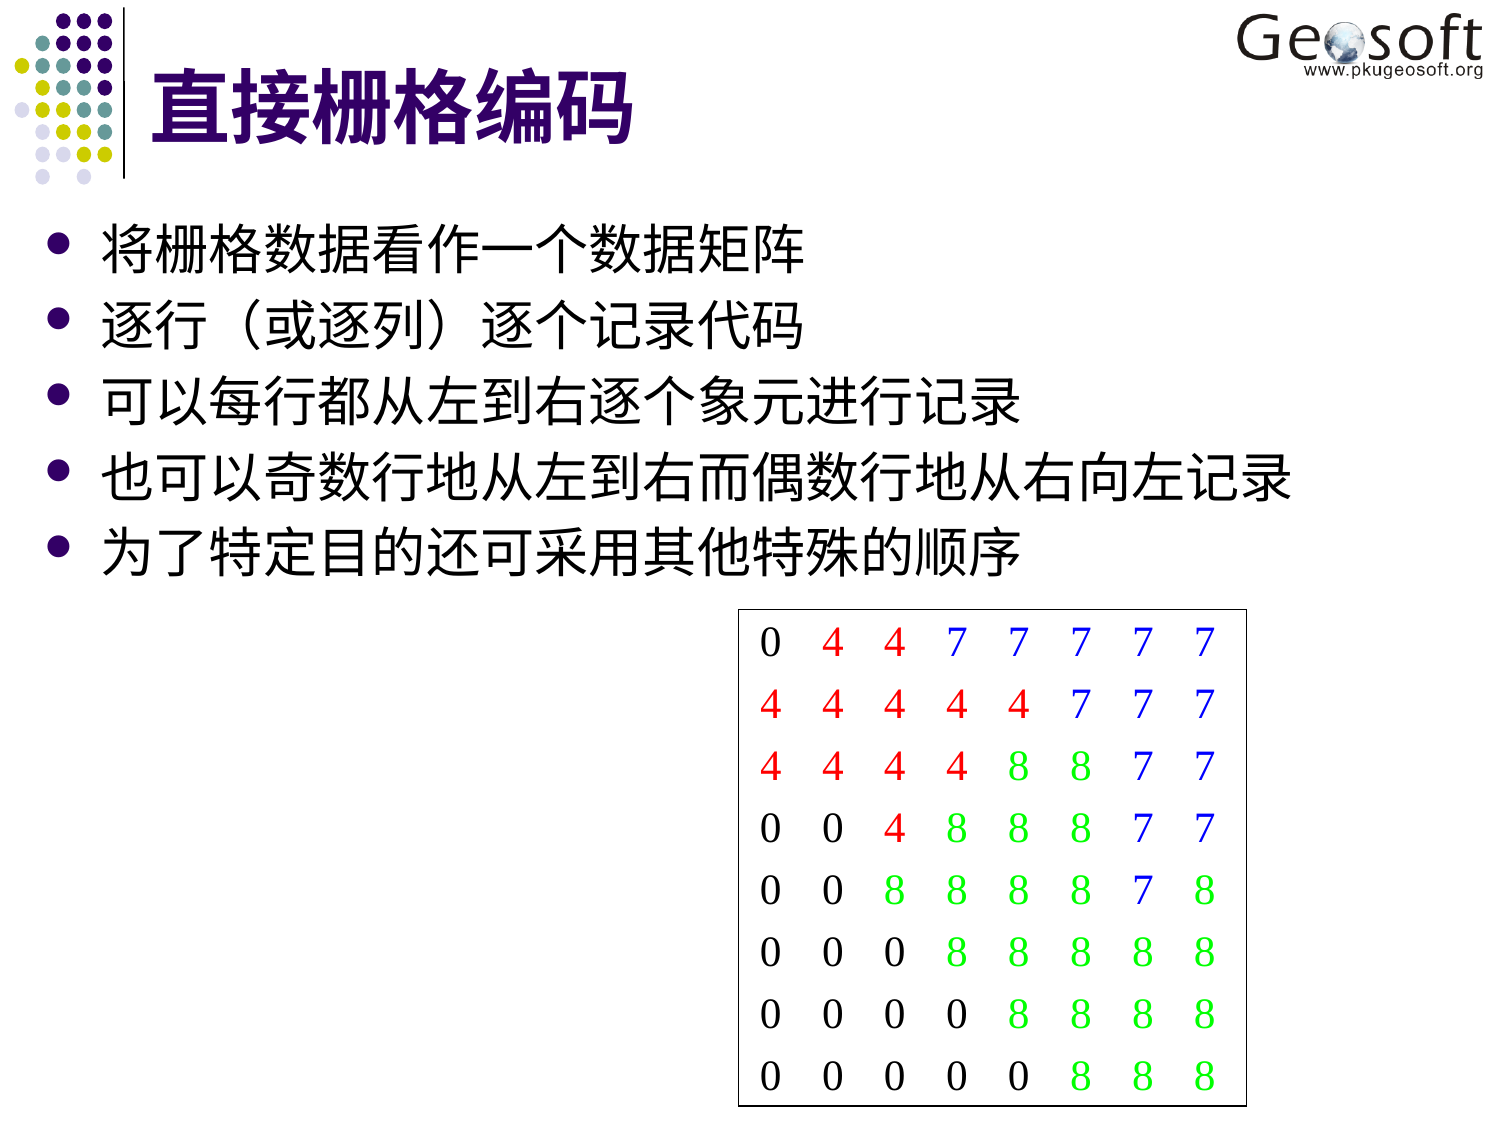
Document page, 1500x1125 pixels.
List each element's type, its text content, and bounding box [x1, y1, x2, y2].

list 将栅格数据看作一个数据矩阵 逐行（或逐列）逐个记录代码 可以每行都从左到右逐个象元进行记录 也可以奇数行地从左到右而偶数行地从右向左记录 为了特定目的还可采用其他特殊的顺序 [29, 208, 1471, 1094]
title 直接栅格编码 [134, 20, 1400, 161]
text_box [738, 609, 1259, 1107]
picture [1234, 13, 1485, 79]
